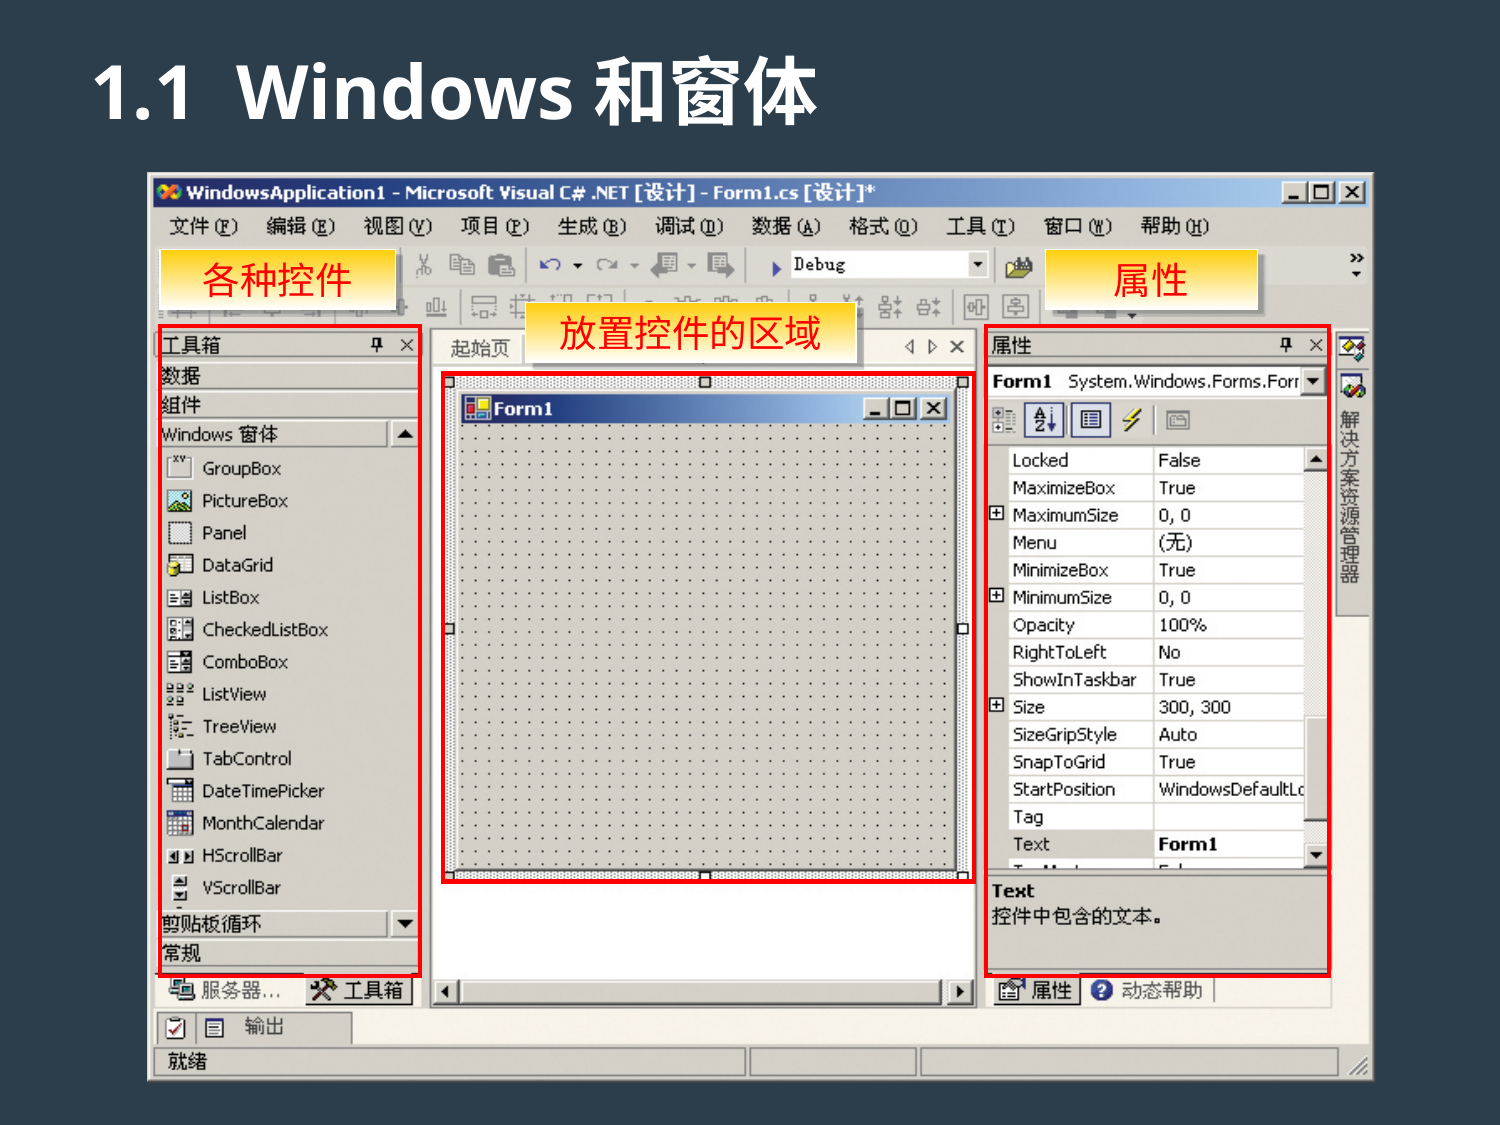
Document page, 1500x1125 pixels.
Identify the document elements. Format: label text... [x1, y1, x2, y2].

picture [147, 172, 1377, 1083]
title 1.1 Windows和窗体 [75, 22, 1319, 144]
